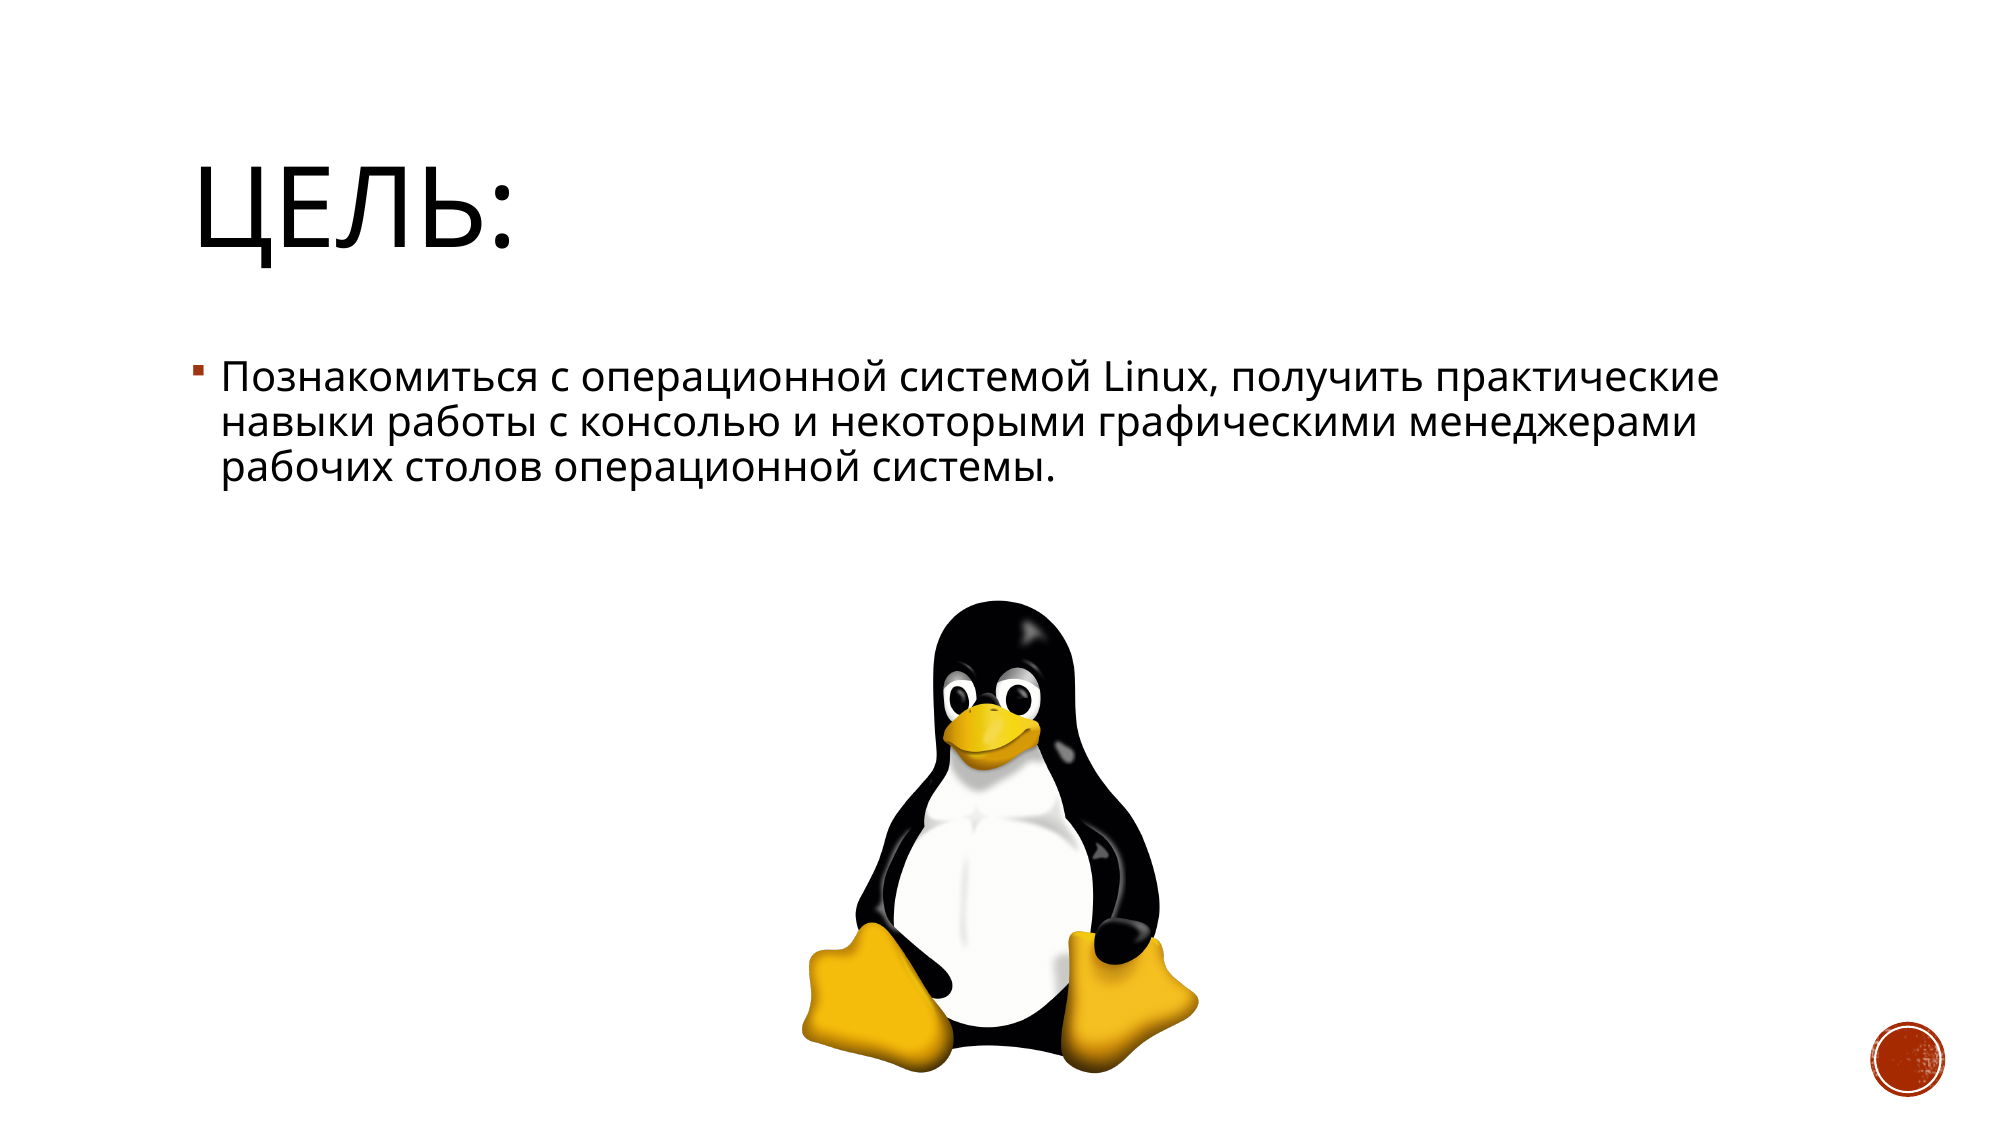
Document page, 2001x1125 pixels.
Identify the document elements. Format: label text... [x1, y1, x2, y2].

title Цель: [175, 79, 1826, 344]
list Познакомиться с операционной системой Linux, получить практические навыки работы с консолью и некоторыми графическими менеджерами рабочих столов операционной системы. [175, 348, 1826, 1013]
picture [762, 562, 1238, 1125]
